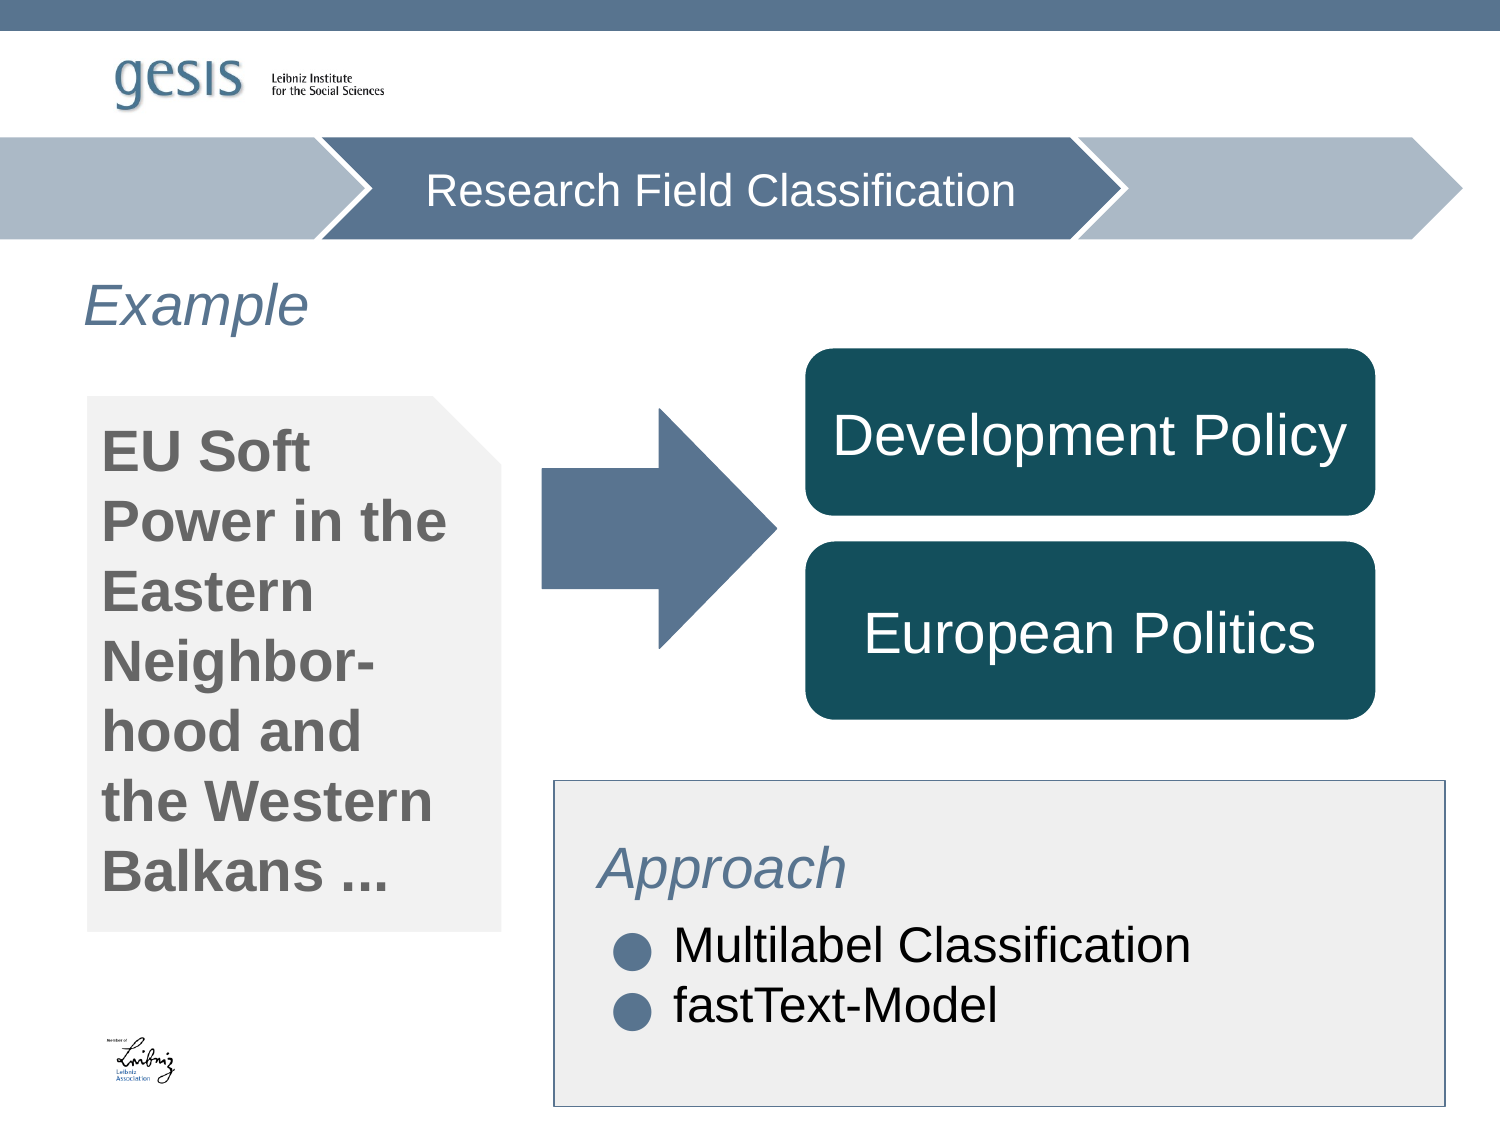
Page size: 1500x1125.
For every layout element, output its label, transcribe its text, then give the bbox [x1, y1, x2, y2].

text_box European Politics [804, 540, 1377, 721]
text_box [542, 409, 777, 649]
list EU Soft Power in the Eastern Neighbor- hood and the Western Balkans ... [86, 405, 473, 893]
picture [113, 58, 384, 115]
text_box [86, 435, 503, 933]
text_box [622, 332, 1377, 421]
text_box Approach Multilabel Classification fastText-Model [553, 780, 1445, 1107]
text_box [0, 137, 1464, 240]
text_box Development Policy [804, 347, 1377, 517]
text_box [86, 395, 443, 405]
list Example [68, 259, 393, 386]
picture [102, 1033, 179, 1087]
